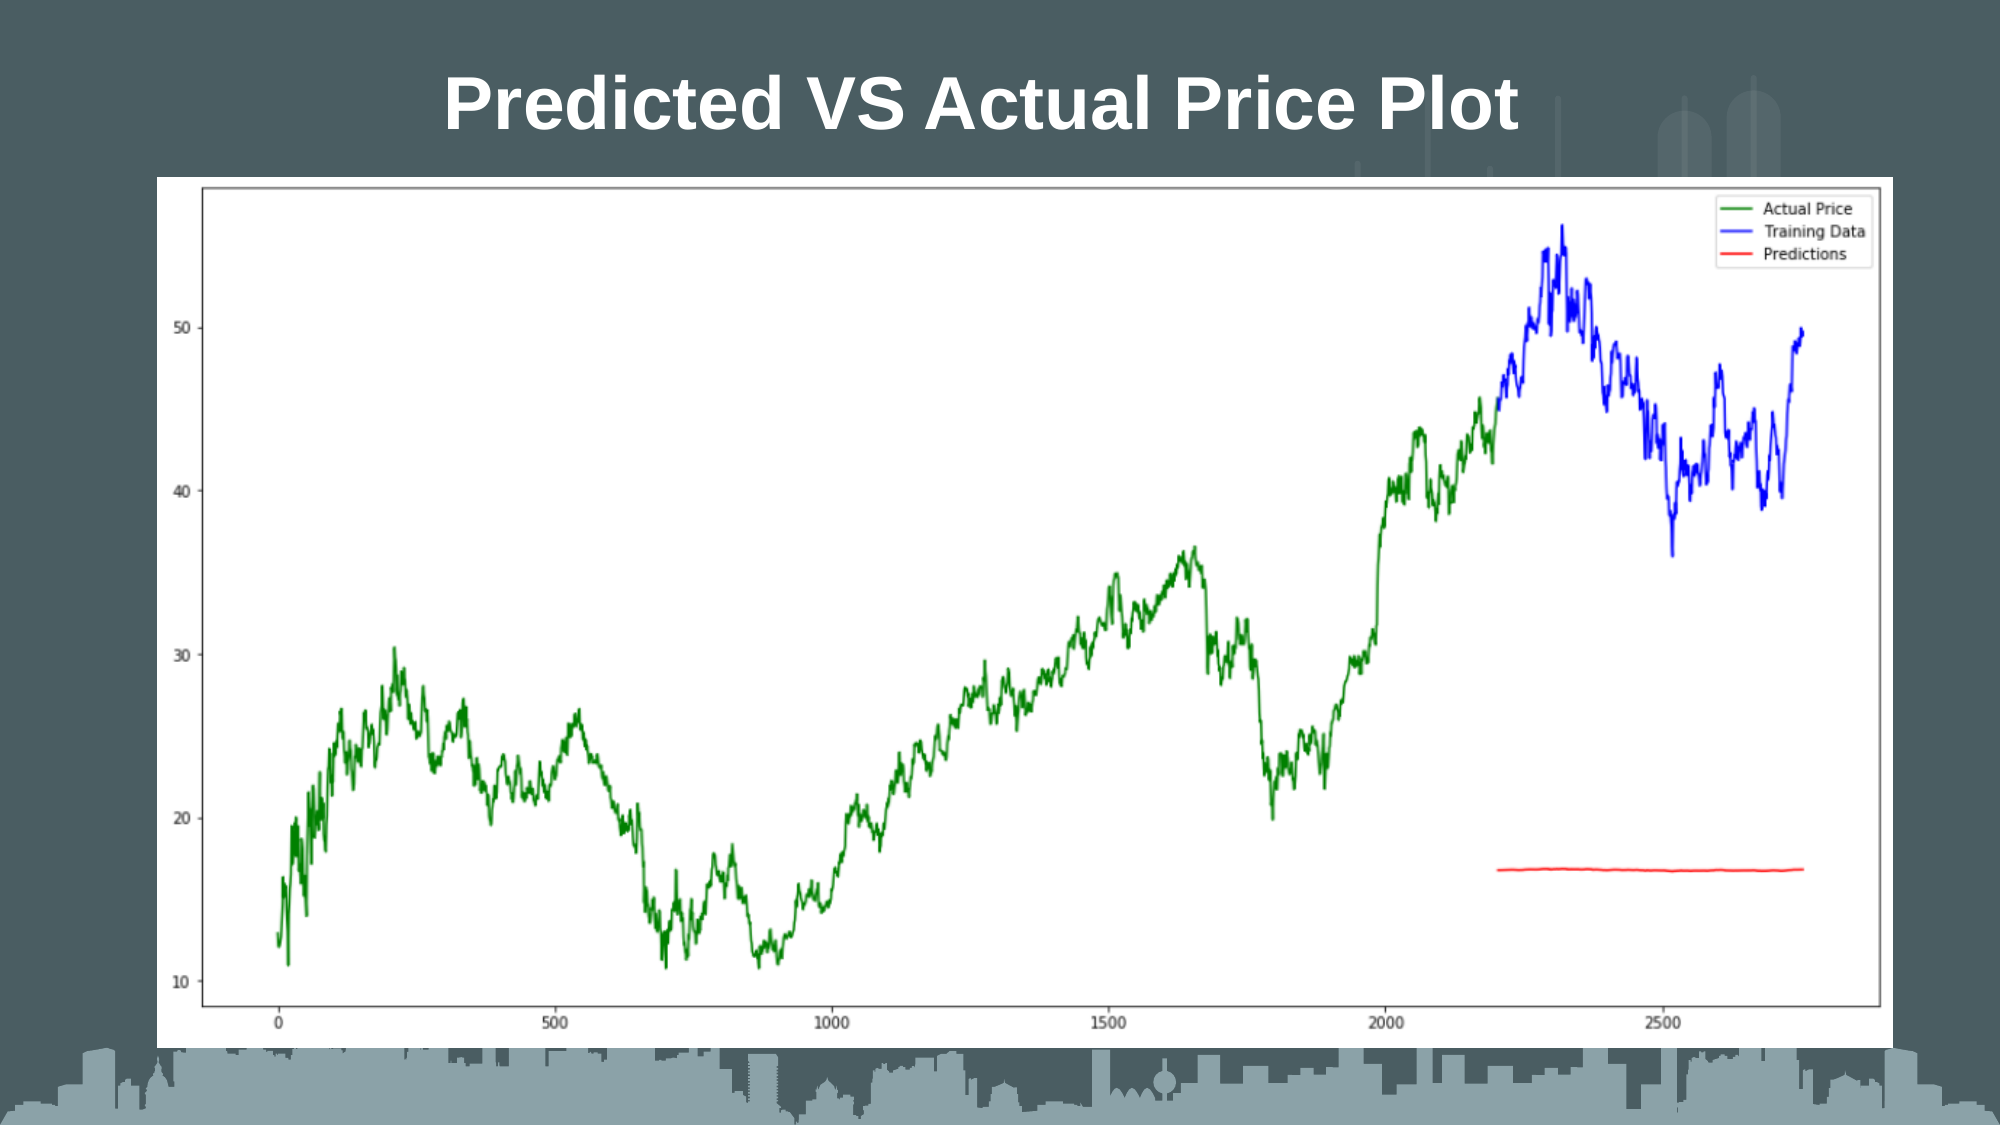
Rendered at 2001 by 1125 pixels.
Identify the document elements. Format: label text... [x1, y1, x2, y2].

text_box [0, 917, 2000, 1125]
picture [157, 177, 1893, 1048]
text_box Predicted VS Actual Price Plot [71, 46, 1893, 152]
